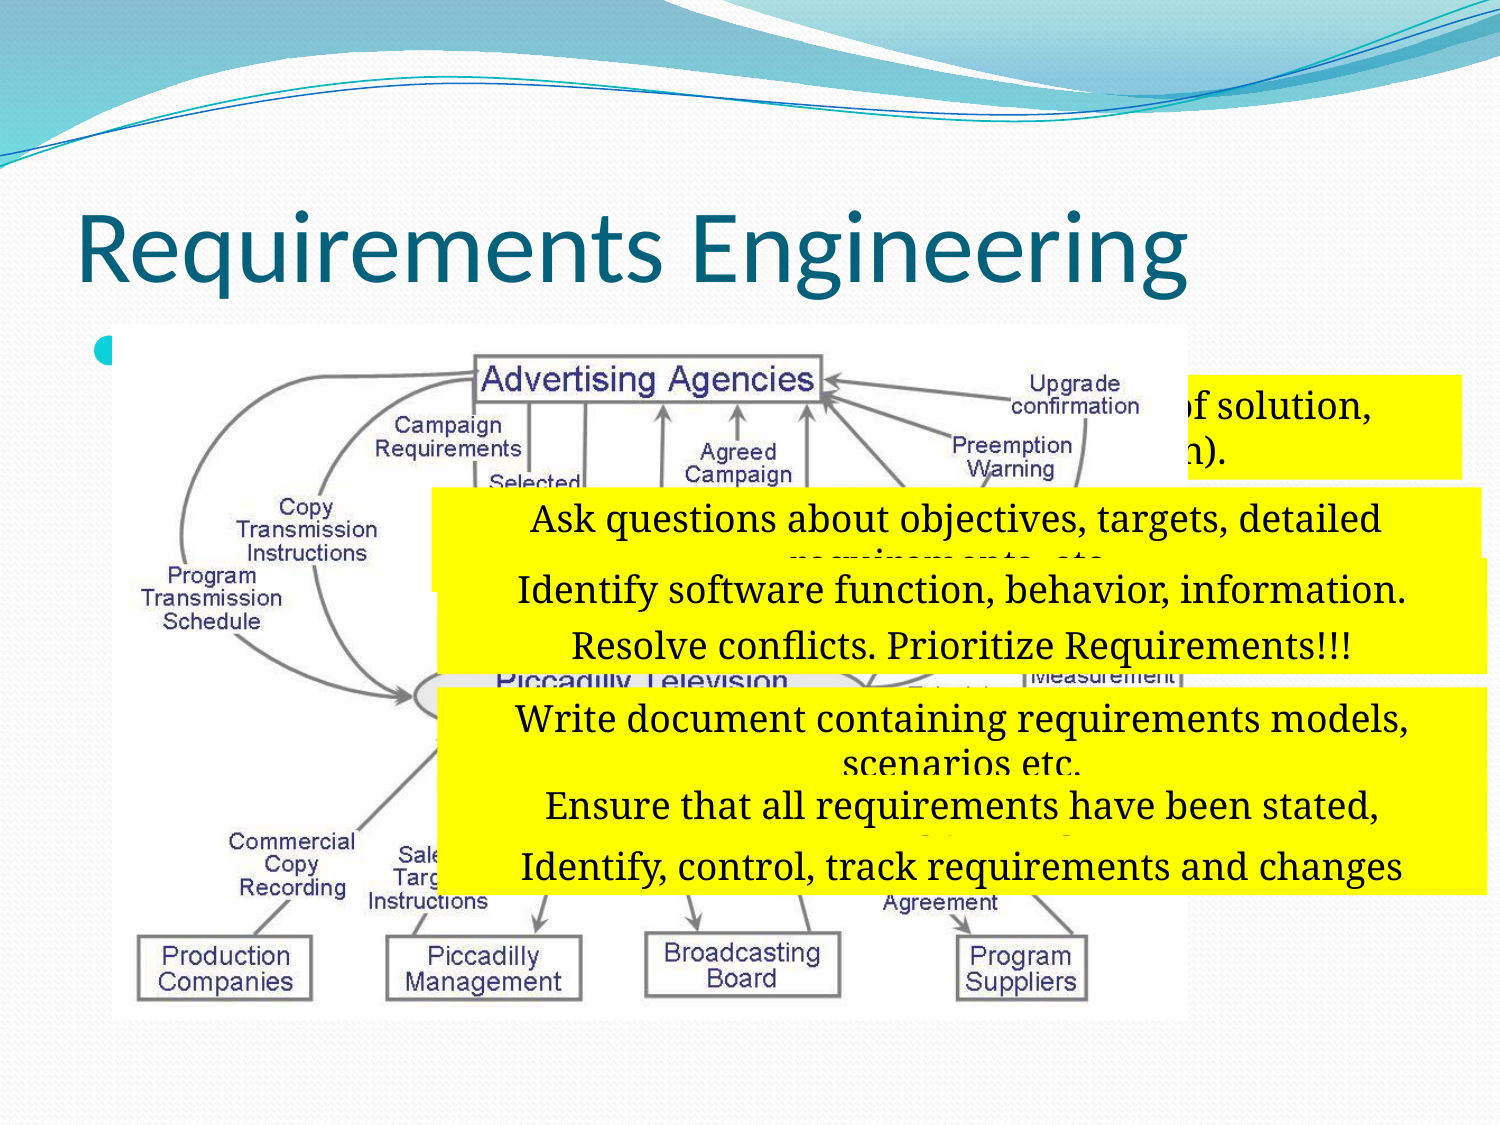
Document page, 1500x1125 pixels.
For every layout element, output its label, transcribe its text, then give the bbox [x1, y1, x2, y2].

text_box Ask questions about objectives, targets, detailed requirements etc. [1194, 487, 1482, 558]
text_box Resolve conflicts. Prioritize Requirements!!! [1194, 614, 1488, 675]
table_cell N [1188, 326, 1194, 374]
title Requirements Engineering [75, 115, 1425, 303]
text_box (understand problem, people, nature of solution, effectiveness of communication). [1194, 374, 1463, 480]
text_box Ensure that all requirements have been stated, unambiguously! [1194, 774, 1488, 835]
text_box Write document containing requirements models, scenarios etc. [1194, 687, 1488, 774]
picture [112, 324, 1188, 1020]
table_cell N [105, 365, 1194, 1031]
list Seven tasks: Inception Elicitation Elaboration Negotiation Specification Validation Management [75, 317, 1425, 1038]
text_box Identify, control, track requirements and changes [1194, 835, 1488, 896]
table_cell N [106, 325, 112, 336]
text_box Identify software function, behavior, information. Develop Requirements Model!!! Analysis??? [1194, 558, 1488, 614]
